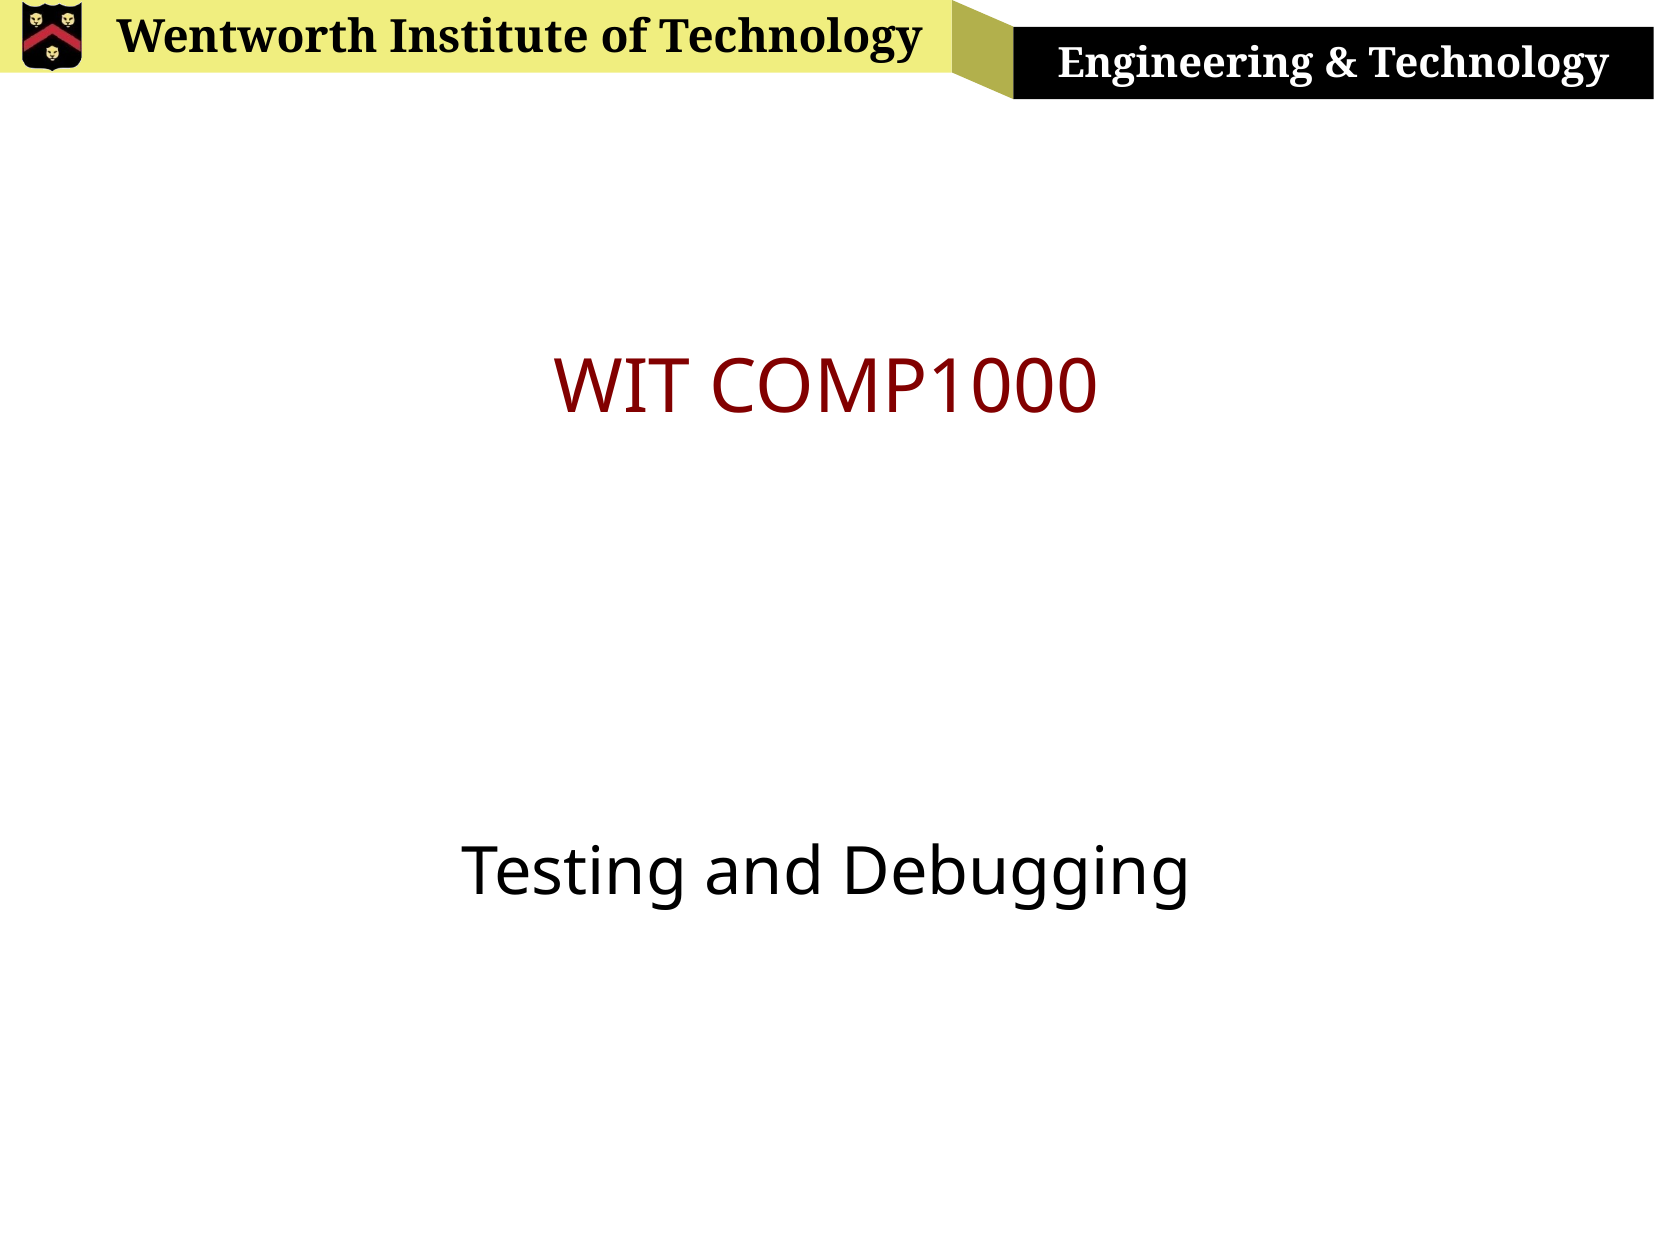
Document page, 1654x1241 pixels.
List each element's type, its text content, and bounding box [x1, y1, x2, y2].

picture [22, 0, 82, 72]
subtitle Testing and Debugging [248, 702, 1406, 1020]
title WIT COMP1000 [123, 241, 1530, 508]
